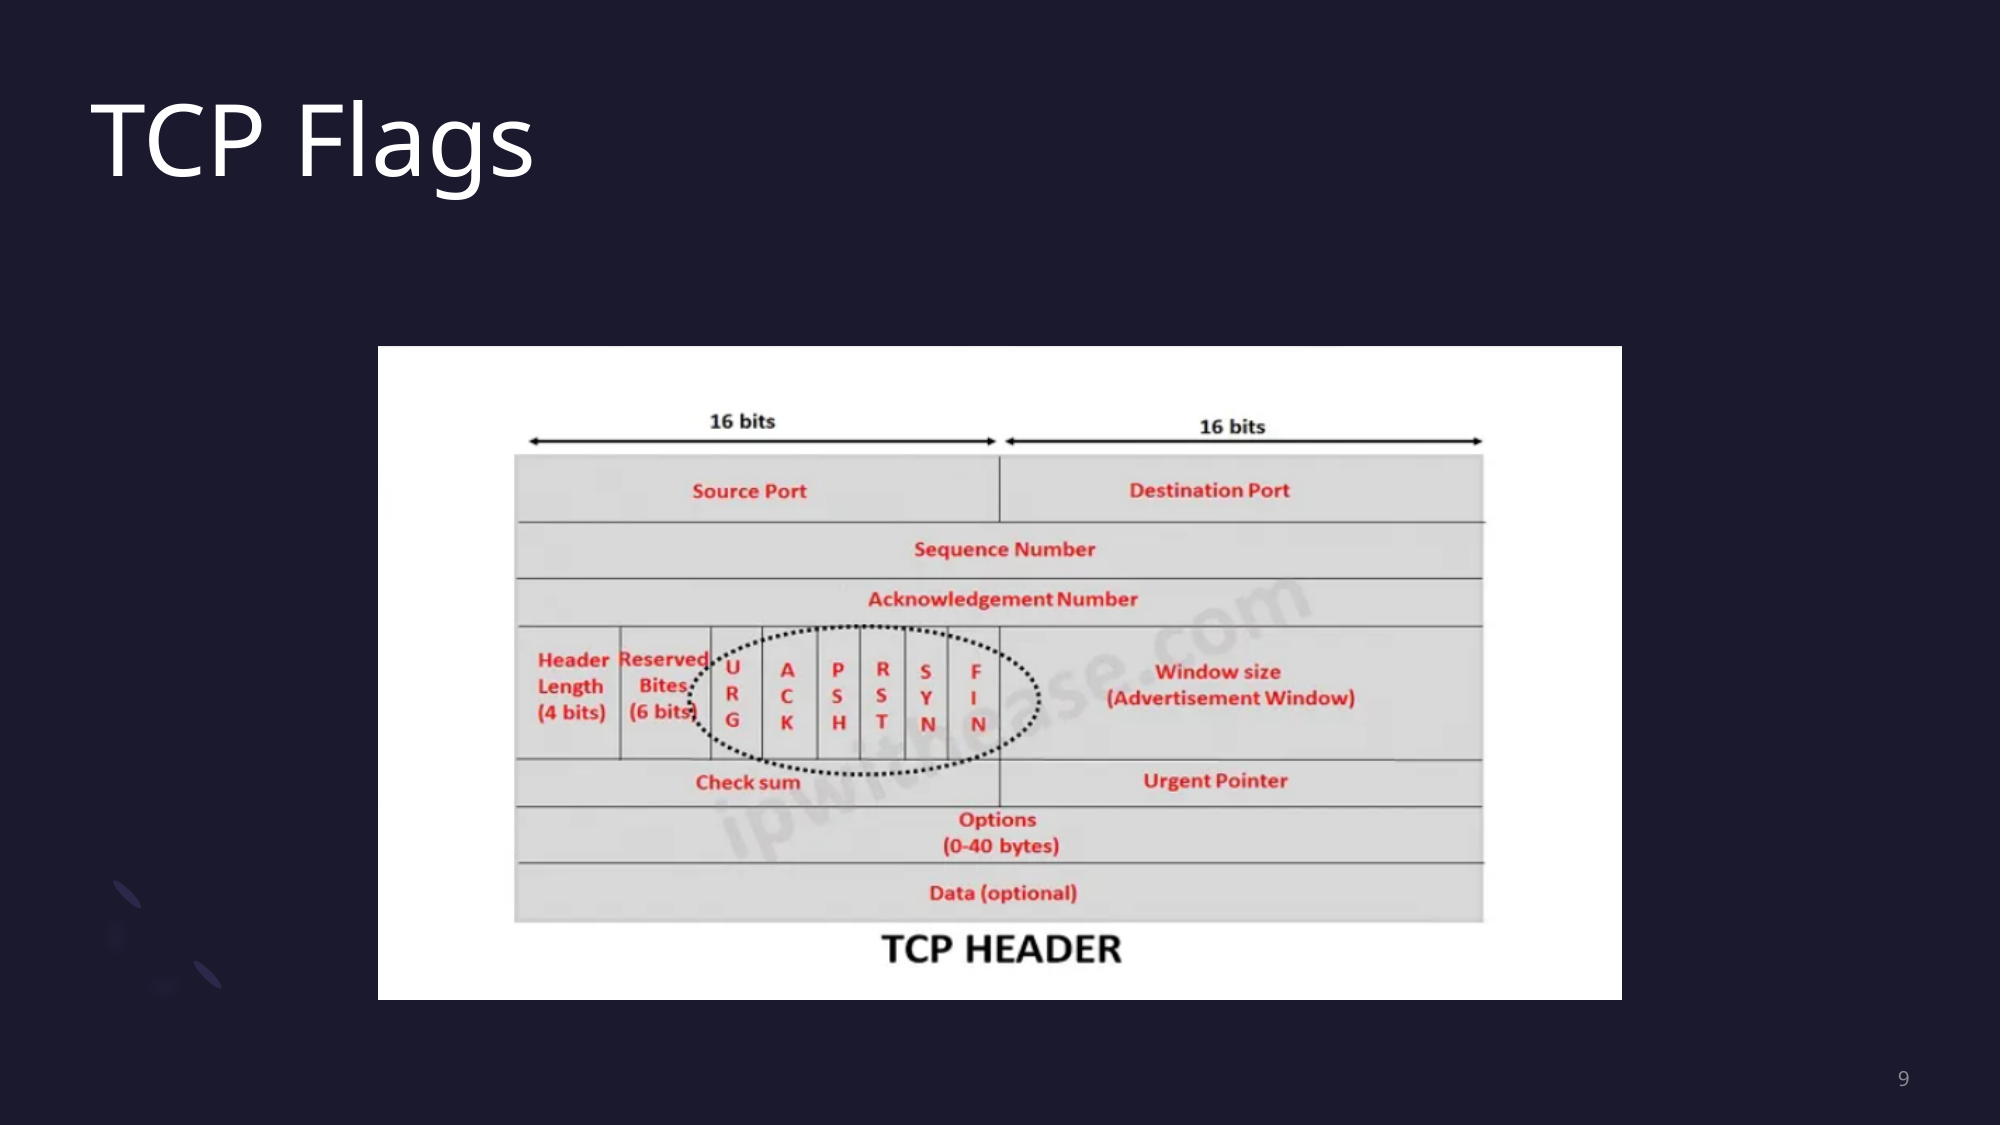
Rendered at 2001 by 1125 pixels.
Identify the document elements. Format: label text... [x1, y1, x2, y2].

title TCP Flags [90, 90, 1910, 309]
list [378, 346, 1622, 1000]
slide_number 9 [1632, 1067, 1910, 1093]
